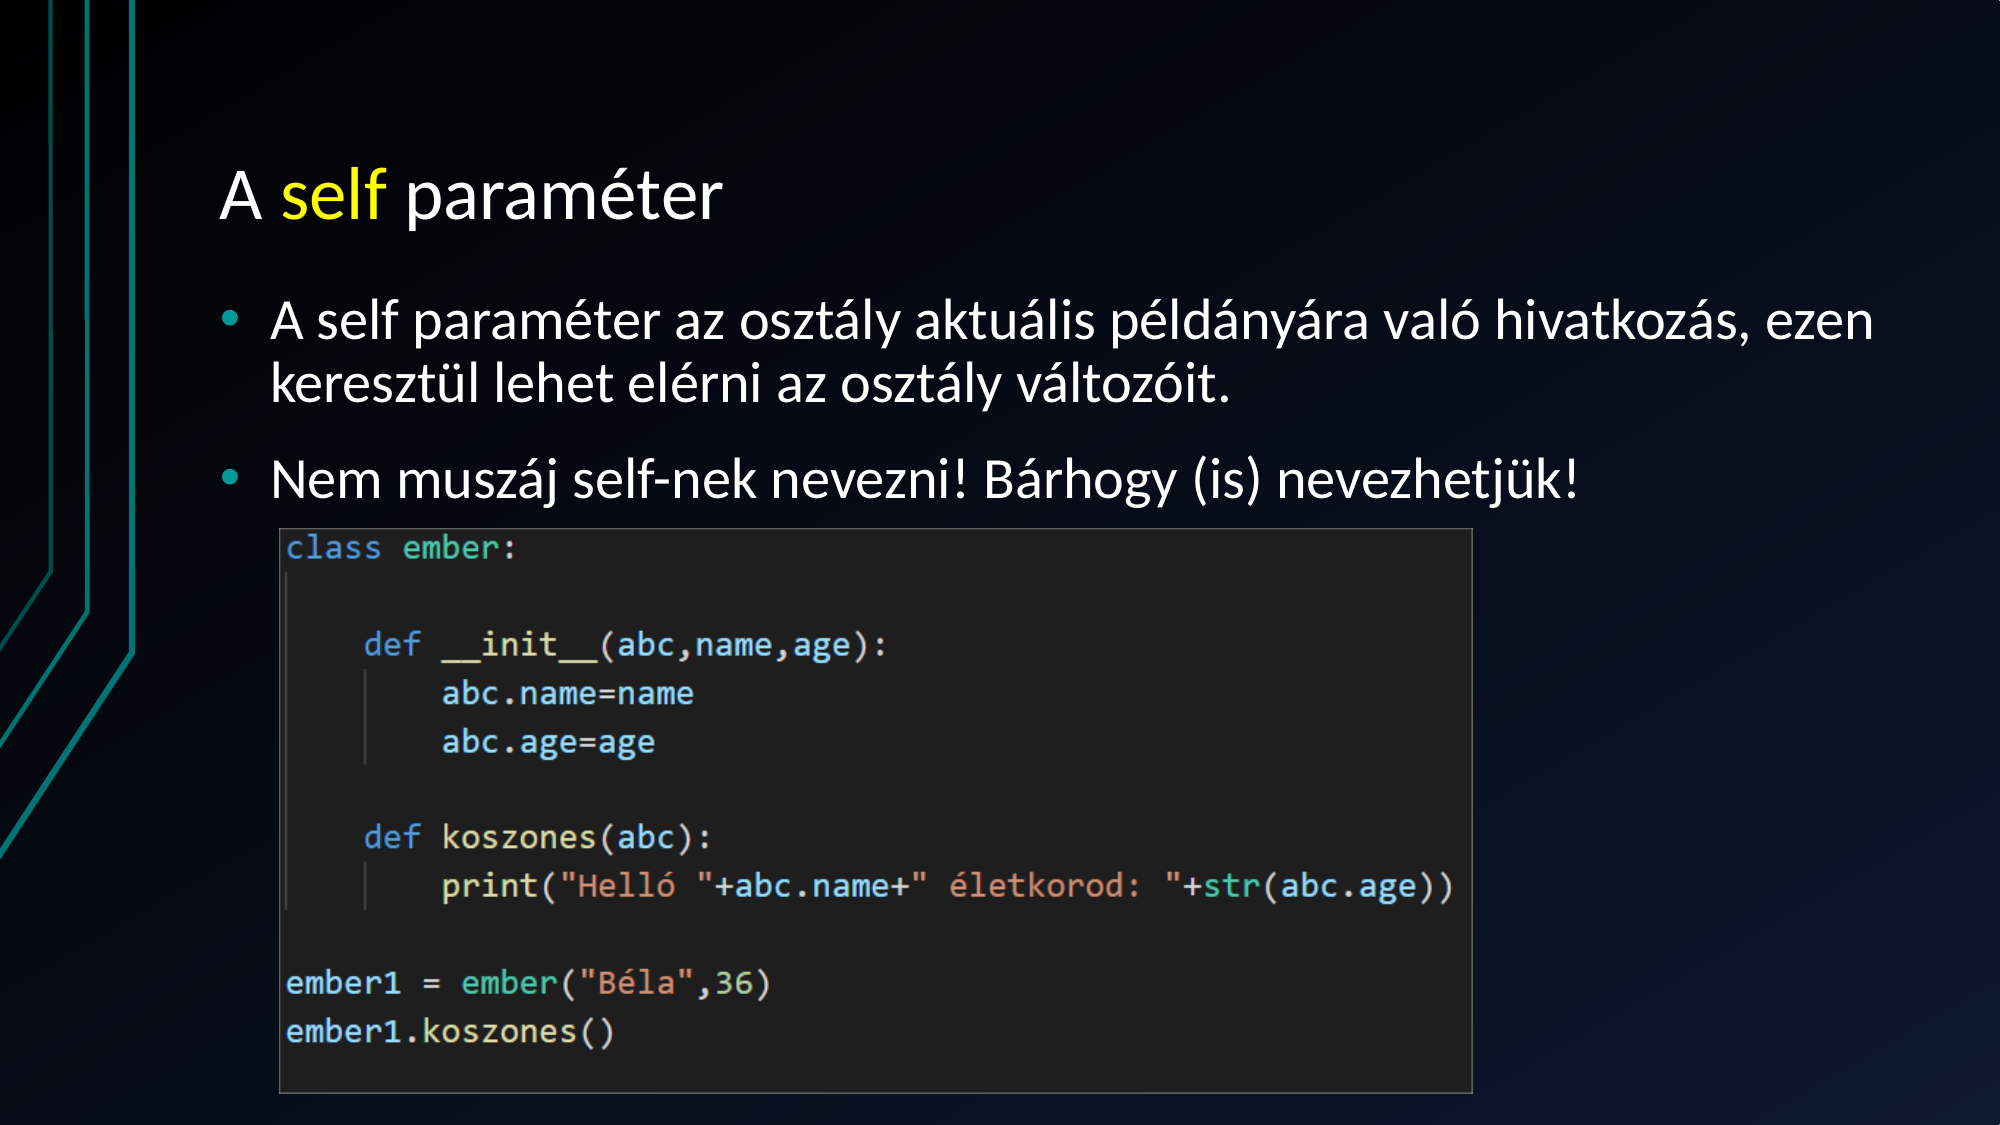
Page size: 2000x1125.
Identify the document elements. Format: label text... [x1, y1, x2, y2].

picture [278, 528, 1473, 1094]
list A self paraméter az osztály aktuális példányára való hivatkozás, ezen keresztül lehet elérni az osztály változóit. Nem muszáj self-nek nevezni! Bárhogy (is) nevezhetjük! [199, 279, 1900, 1012]
title A self paraméter [199, 45, 1900, 246]
